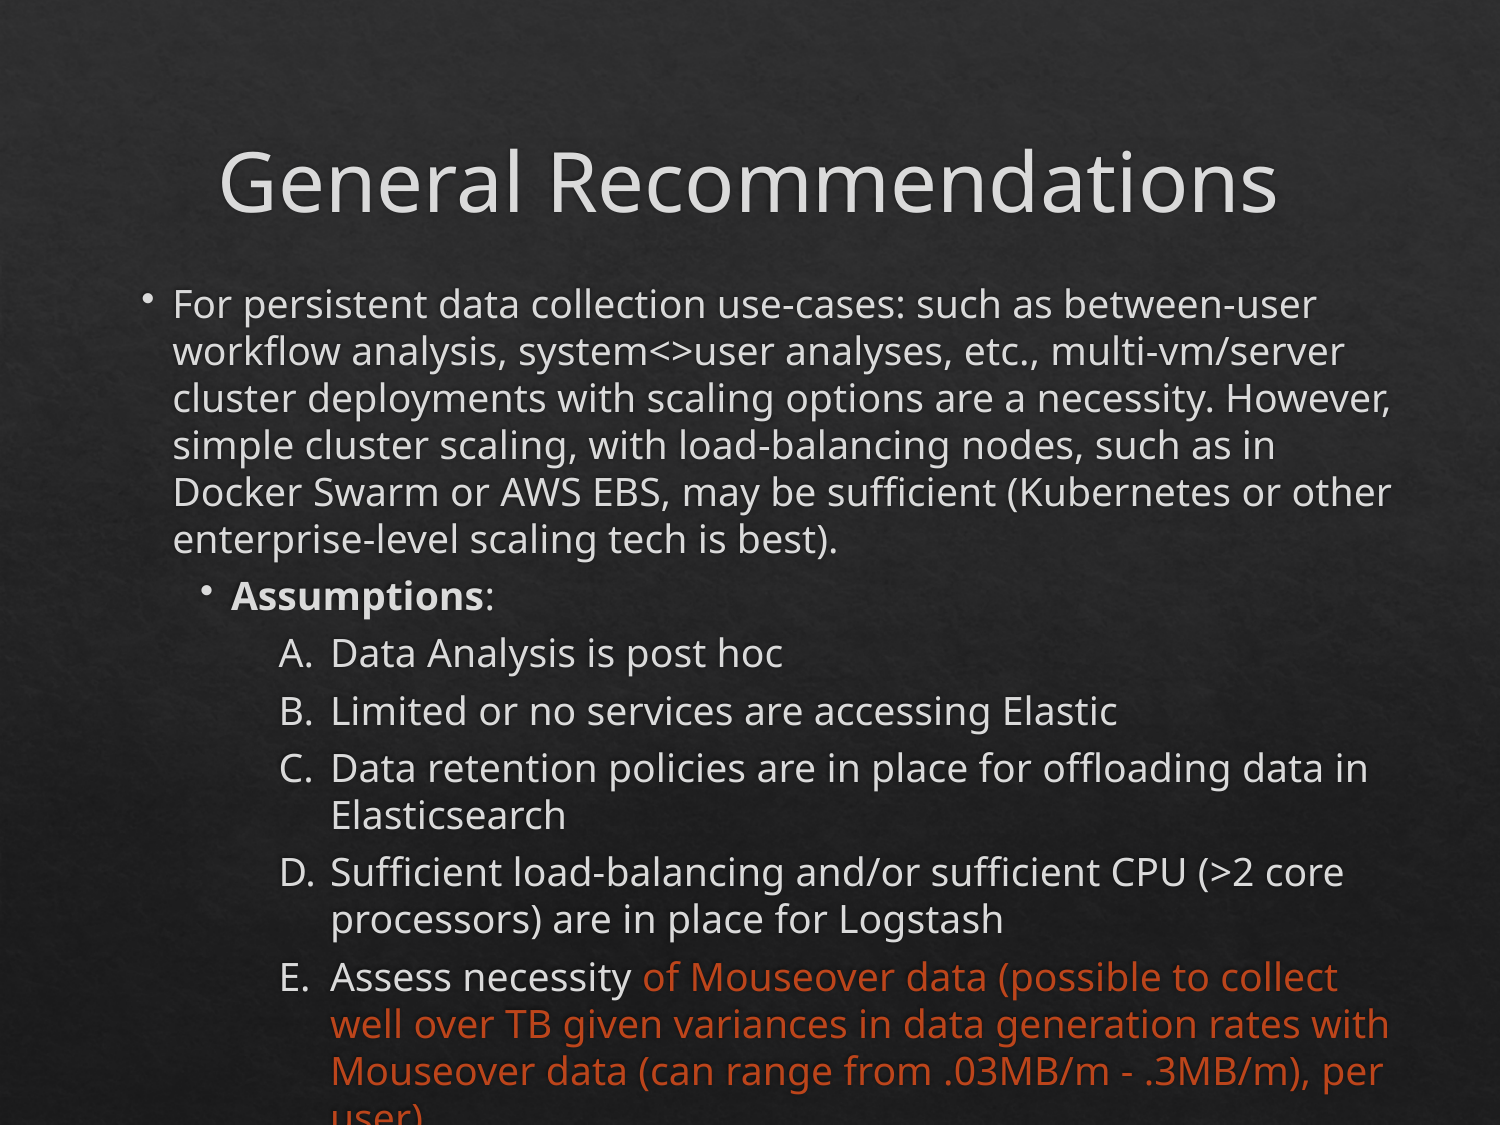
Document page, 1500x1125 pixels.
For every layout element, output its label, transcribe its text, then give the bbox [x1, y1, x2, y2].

title General Recommendations [111, 99, 1387, 260]
picture [0, 0, 1500, 1125]
list For persistent data collection use-cases: such as between-user workflow analysis, system<>user analyses, etc., multi-vm/server cluster deployments with scaling options are a necessity. However, simple cluster scaling, with load-balancing nodes, such as in Docker Swarm or AWS EBS, may be sufficient (Kubernetes or other enterprise-level scaling tech is best). Assumptions: Data Analysis is post hoc Limited or no services are accessing Elastic Data retention policies are in place for offloading data in Elasticsearch Sufficient load-balancing and/or sufficient CPU (>2 core processors) are in place for Logstash Assess necessity of Mouseover data (possible to collect well over TB given variances in data generation rates with Mouseover data (can range from .03MB/m - .3MB/m), per user) [74, 271, 1426, 1065]
